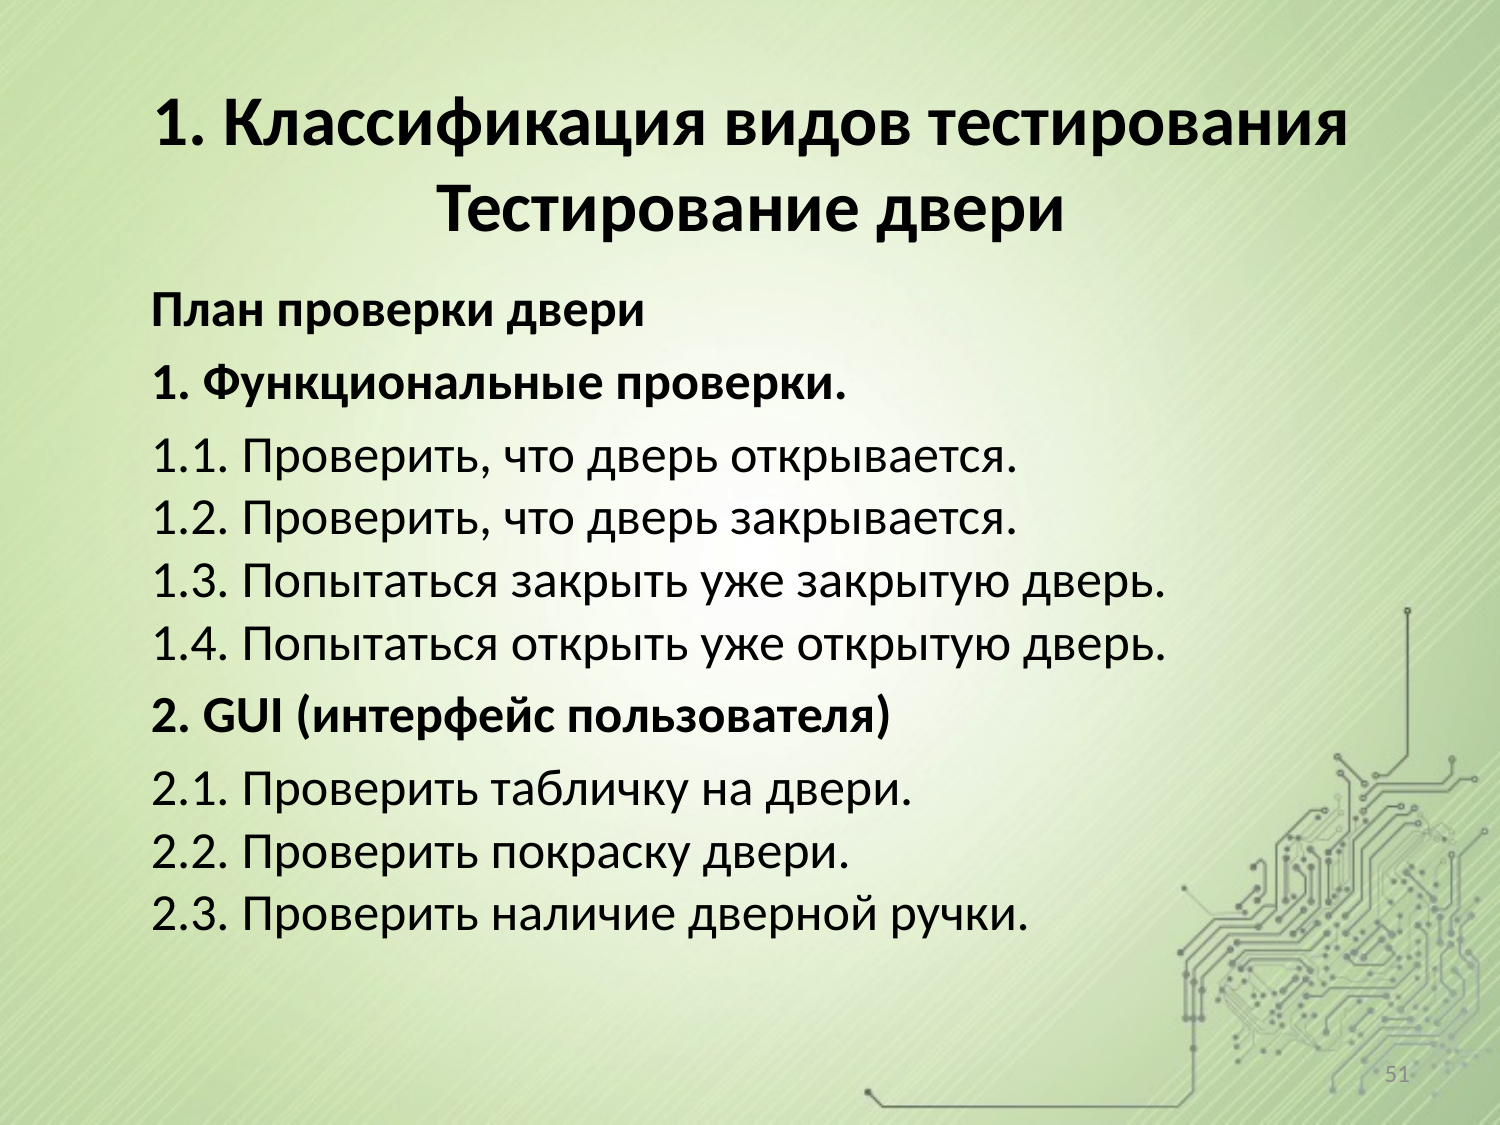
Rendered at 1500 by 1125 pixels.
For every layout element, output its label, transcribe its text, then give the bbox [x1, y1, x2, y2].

picture [0, 0, 1500, 1125]
title 1. Классификация видов тестирования Тестирование двери [76, 66, 1427, 254]
list План проверки двери 1. Функциональные проверки. 1.1. Проверить, что дверь открывается. 1.2. Проверить, что дверь закрывается. 1.3. Попытаться закрыть уже закрытую дверь. 1.4. Попытаться открыть уже открытую дверь. 2. GUI (интерфейс пользователя) 2.1. Проверить табличку на двери. 2.2. Проверить покраску двери. 2.3. Проверить наличие дверной ручки. [135, 267, 1483, 1083]
slide_number 51 [1074, 1042, 1425, 1103]
